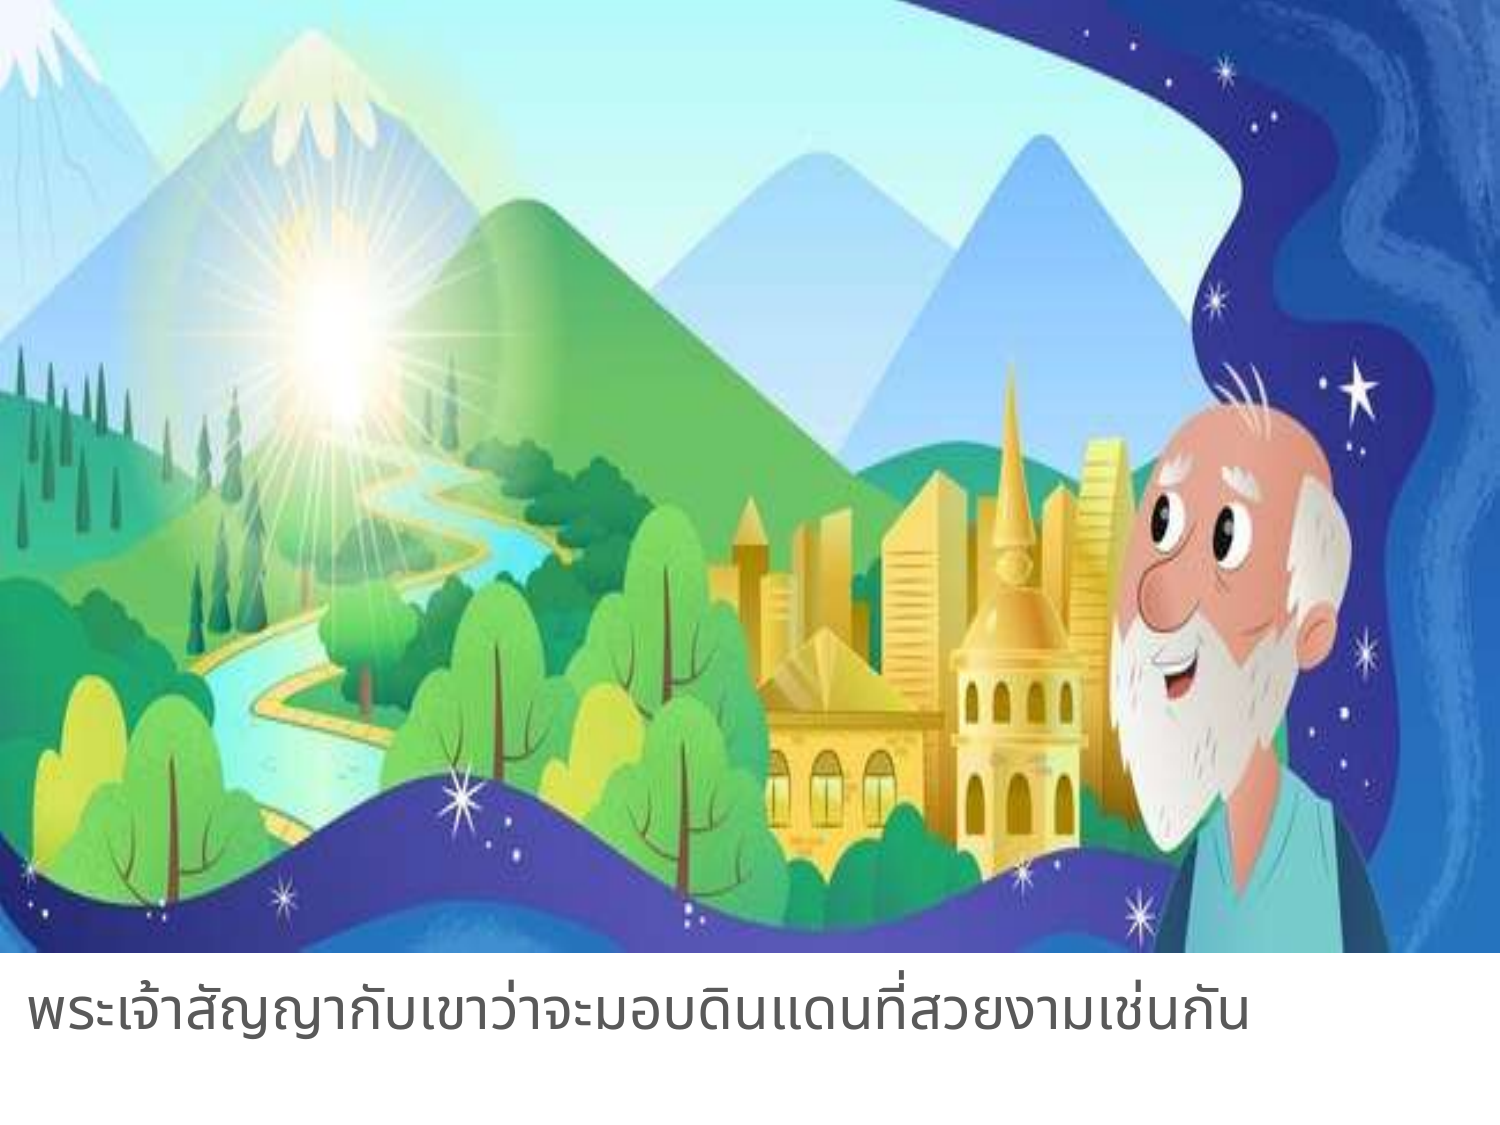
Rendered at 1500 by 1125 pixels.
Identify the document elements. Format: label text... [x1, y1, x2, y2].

text_box พระเจ้าสัญญากับเขาว่าจะมอบดินแดนที่สวยงามเช่นกัน [11, 964, 1498, 1049]
picture [0, 0, 1500, 953]
